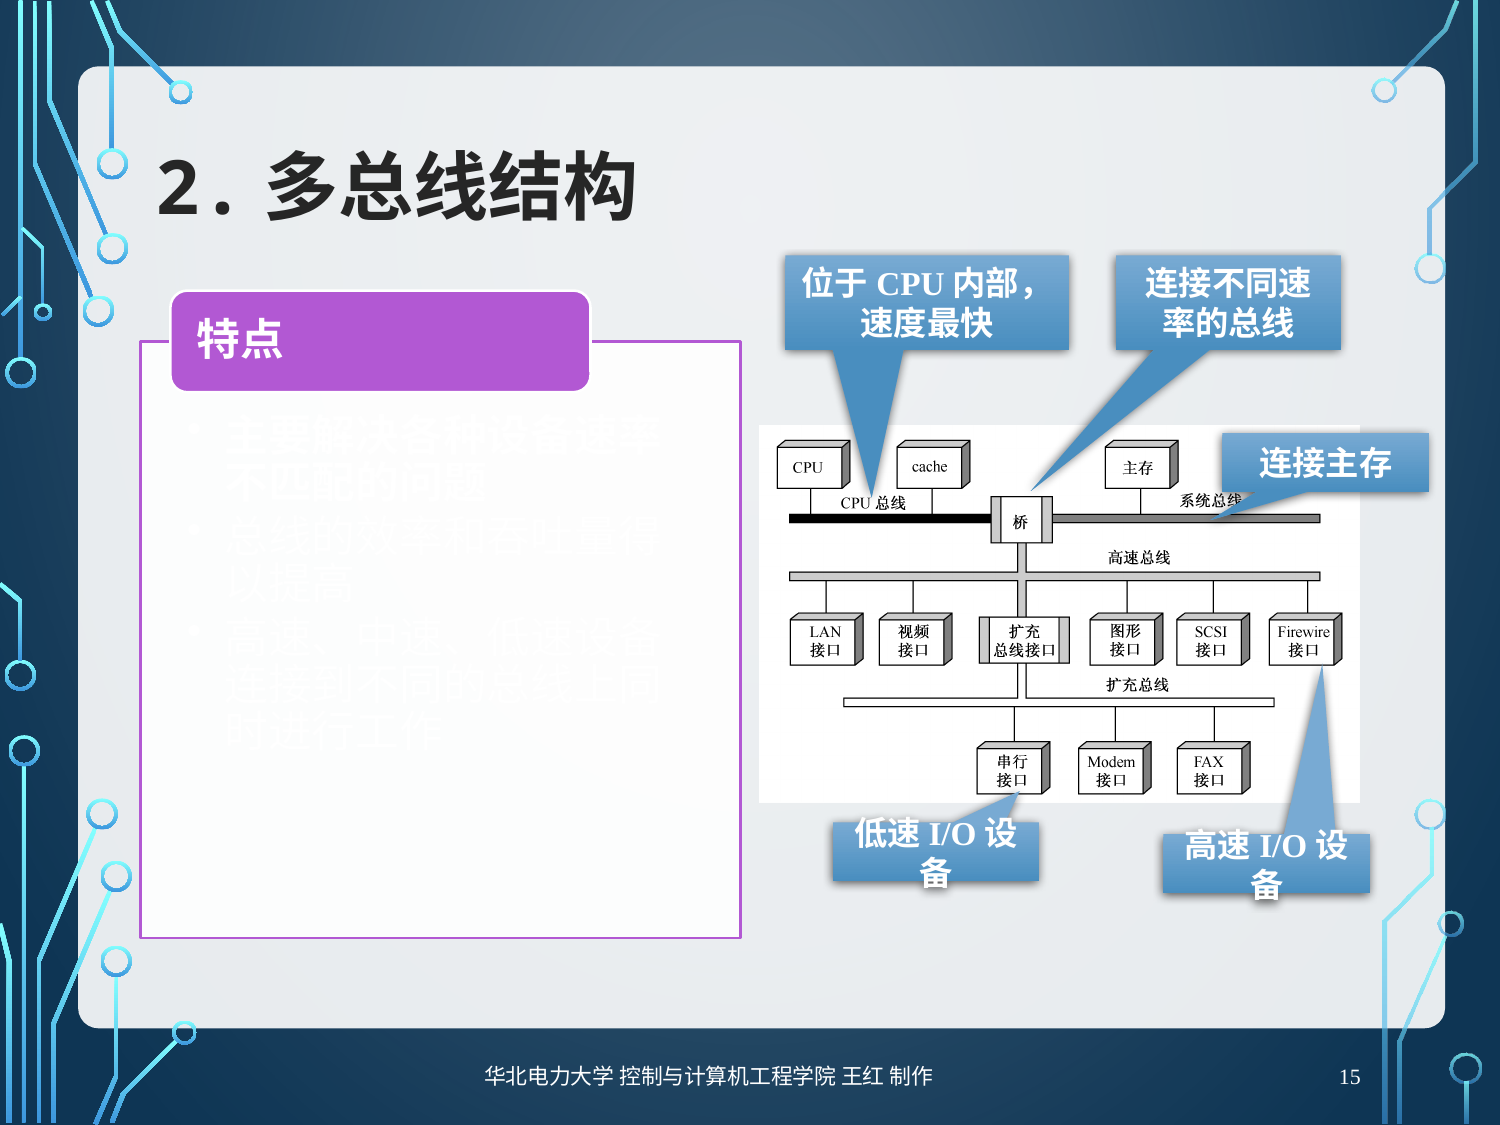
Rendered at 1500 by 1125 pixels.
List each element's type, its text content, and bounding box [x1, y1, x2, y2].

text_box 位于CPU内部，速度最快 [785, 255, 1069, 425]
footer 华北电力大学 控制与计算机工程学院 王红 制作 [324, 1046, 1093, 1106]
text_box 连接主存 [1360, 432, 1430, 492]
title 2.多总线结构 [140, 101, 1390, 279]
slide_number 15 [1281, 1045, 1376, 1106]
text_box 高速I/O设备 [1163, 804, 1371, 894]
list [140, 278, 741, 951]
text_box 低速I/O设备 [832, 804, 1040, 882]
text_box 连接不同速率的总线 [1088, 255, 1342, 425]
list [759, 425, 1360, 804]
